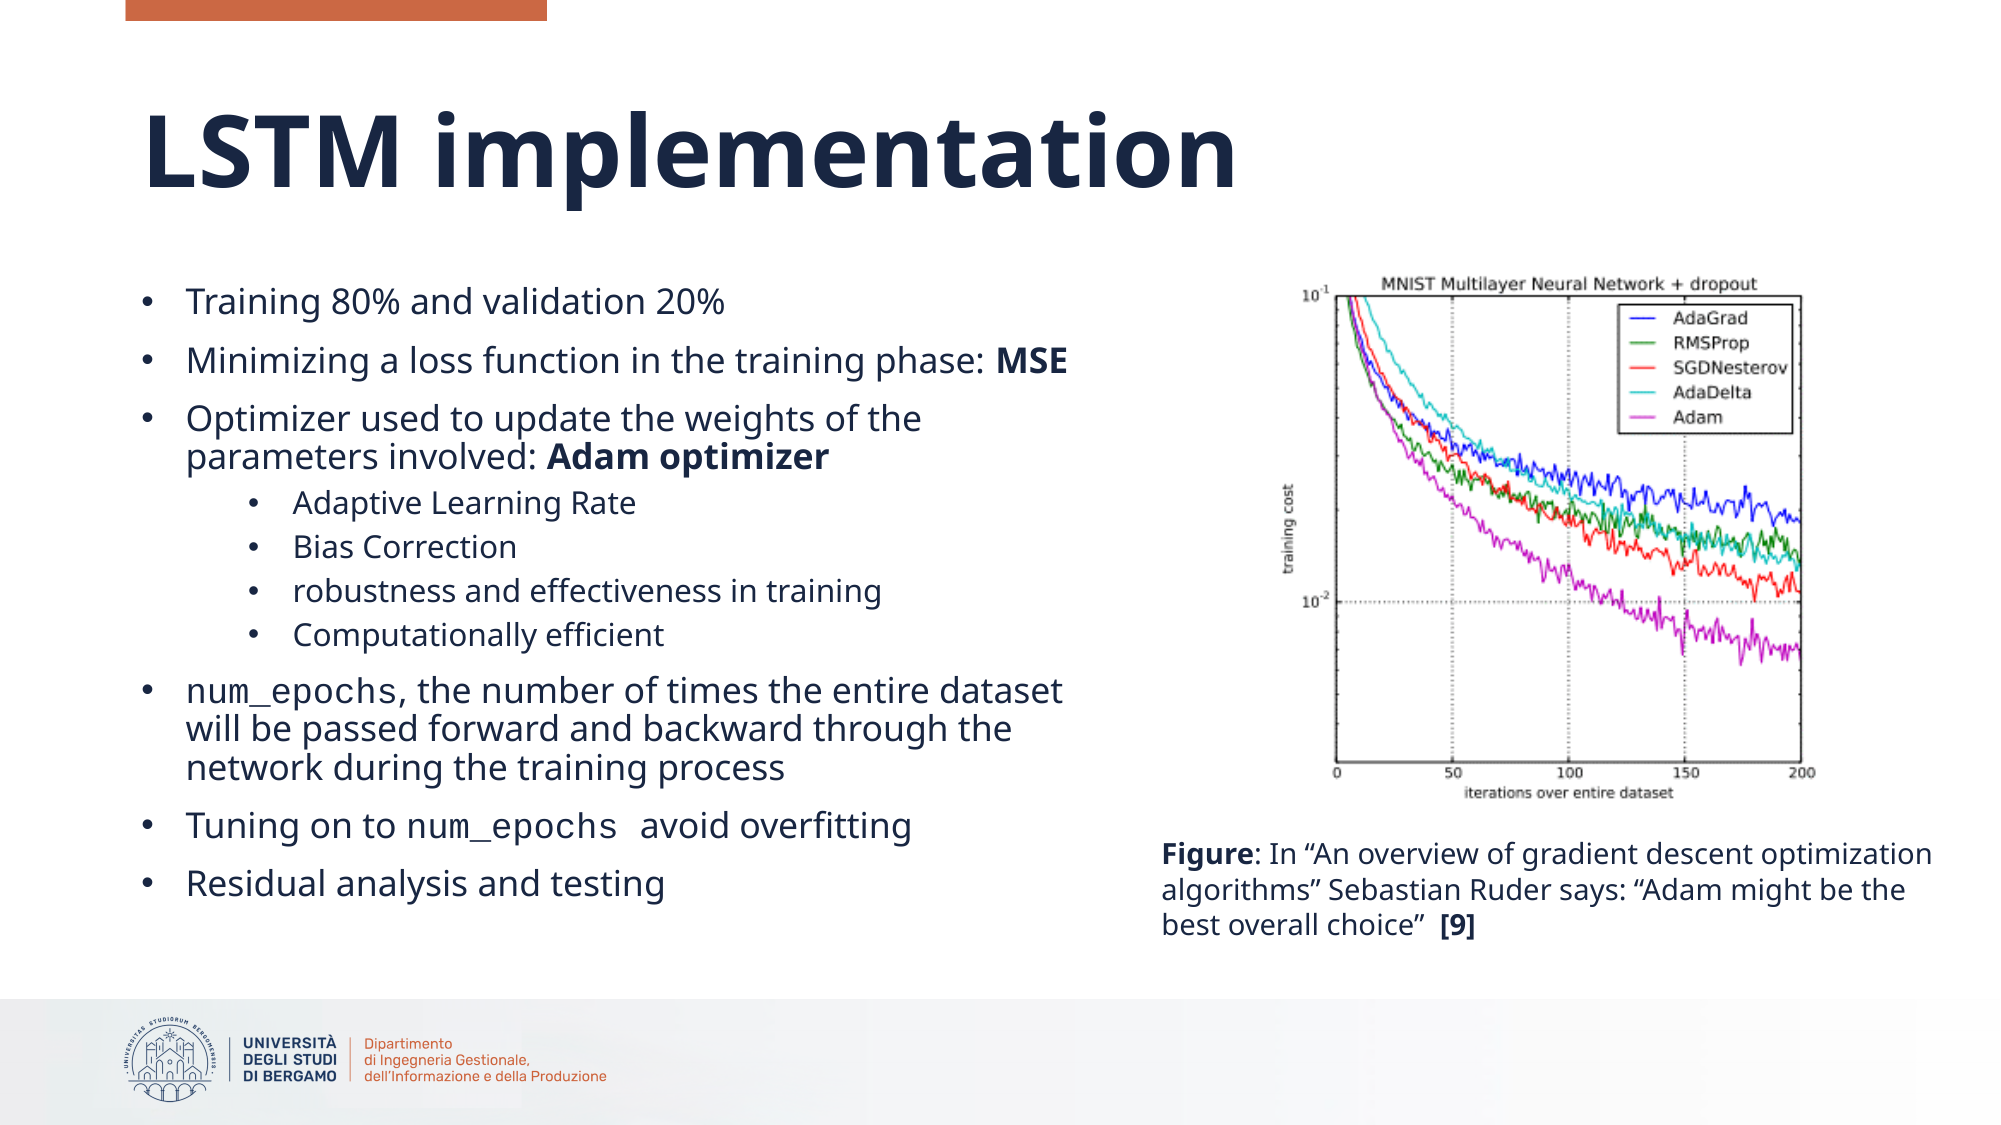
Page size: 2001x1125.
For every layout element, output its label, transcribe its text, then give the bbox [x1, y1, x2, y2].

picture [0, 999, 2000, 1125]
list Training 80% and validation 20% Minimizing a loss function in the training phase: MSE Optimizer used to update the weights of the parameters involved: Adam optimizer Adaptive Learning Rate Bias Correction robustness and effectiveness in training Computationally efficient num_epochs, the number of times the entire dataset will be passed forward and backward through the network during the training process Tuning on to num_epochs avoid overfitting Residual analysis and testing [126, 276, 1089, 950]
text_box Figure: In “An overview of gradient descent optimization algorithms” Sebastian Ruder says: “Adam might be the best overall choice” [9] [1146, 828, 1972, 949]
picture [1271, 256, 1845, 814]
title LSTM implementation [127, 93, 1919, 257]
